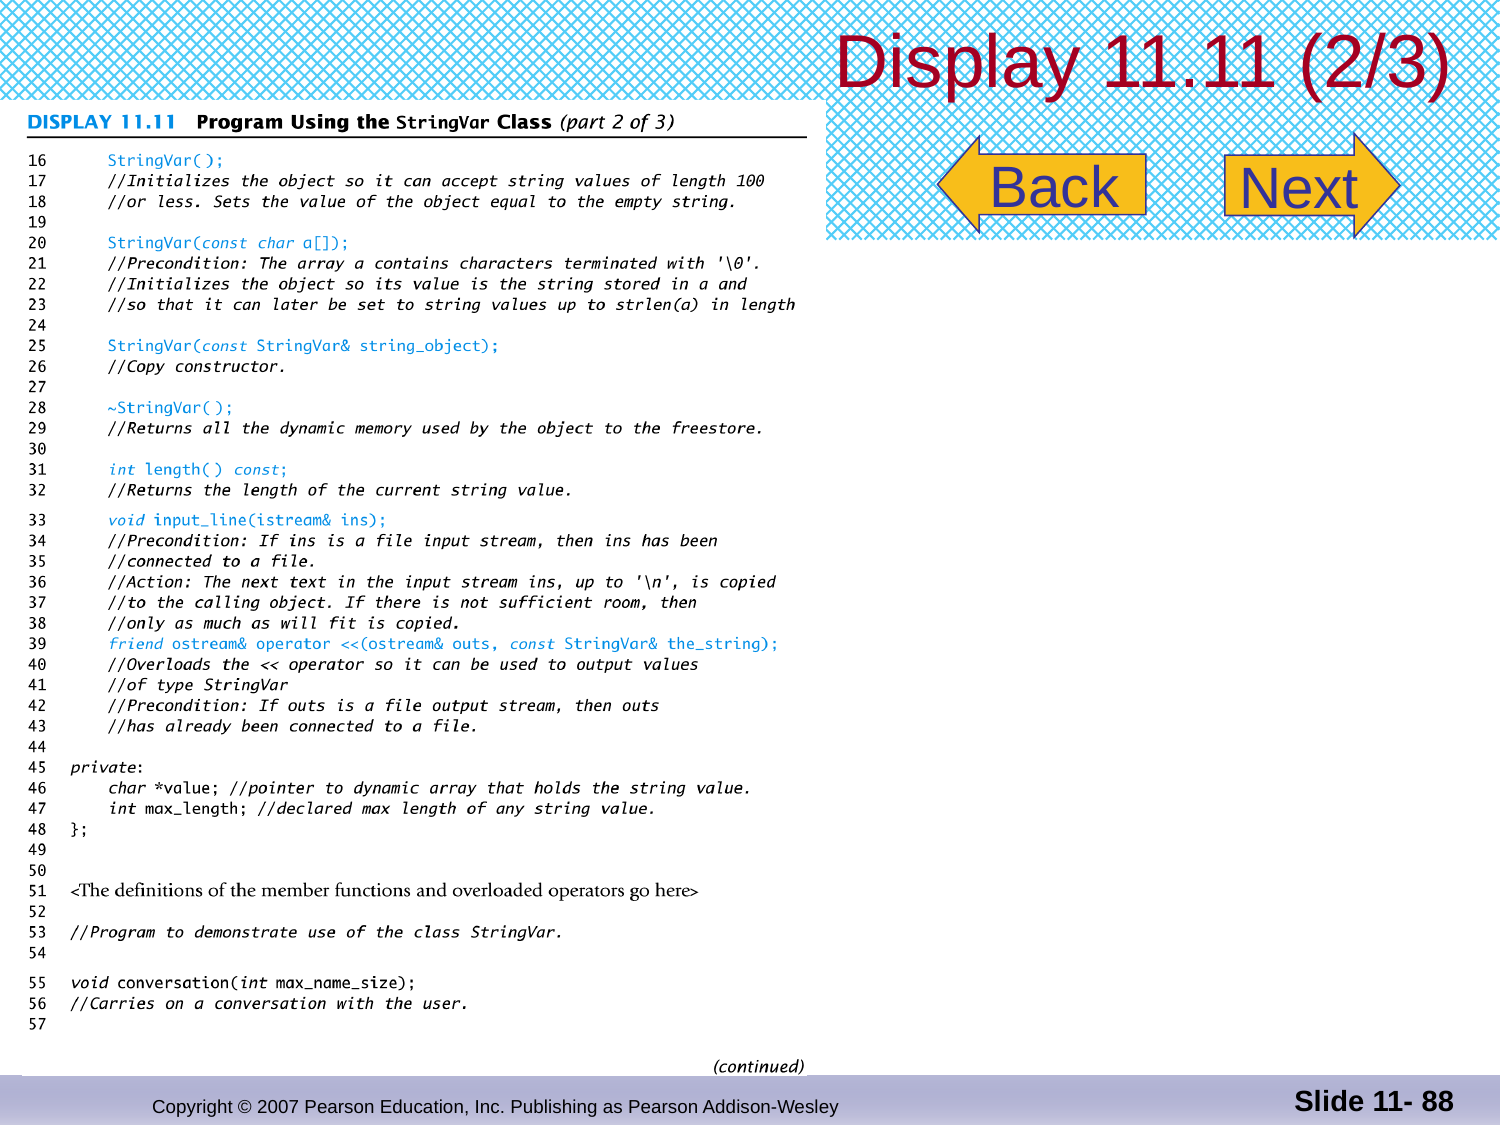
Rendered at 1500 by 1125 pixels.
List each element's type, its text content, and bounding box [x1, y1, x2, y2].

picture [22, 109, 808, 1077]
text_box [0, 99, 826, 348]
text_box Next [1224, 201, 1387, 238]
text_box Back [951, 201, 1146, 233]
title Display 11.11 (2/3) [819, 37, 1488, 201]
slide_number Slide 11- 88 [1156, 1050, 1469, 1125]
